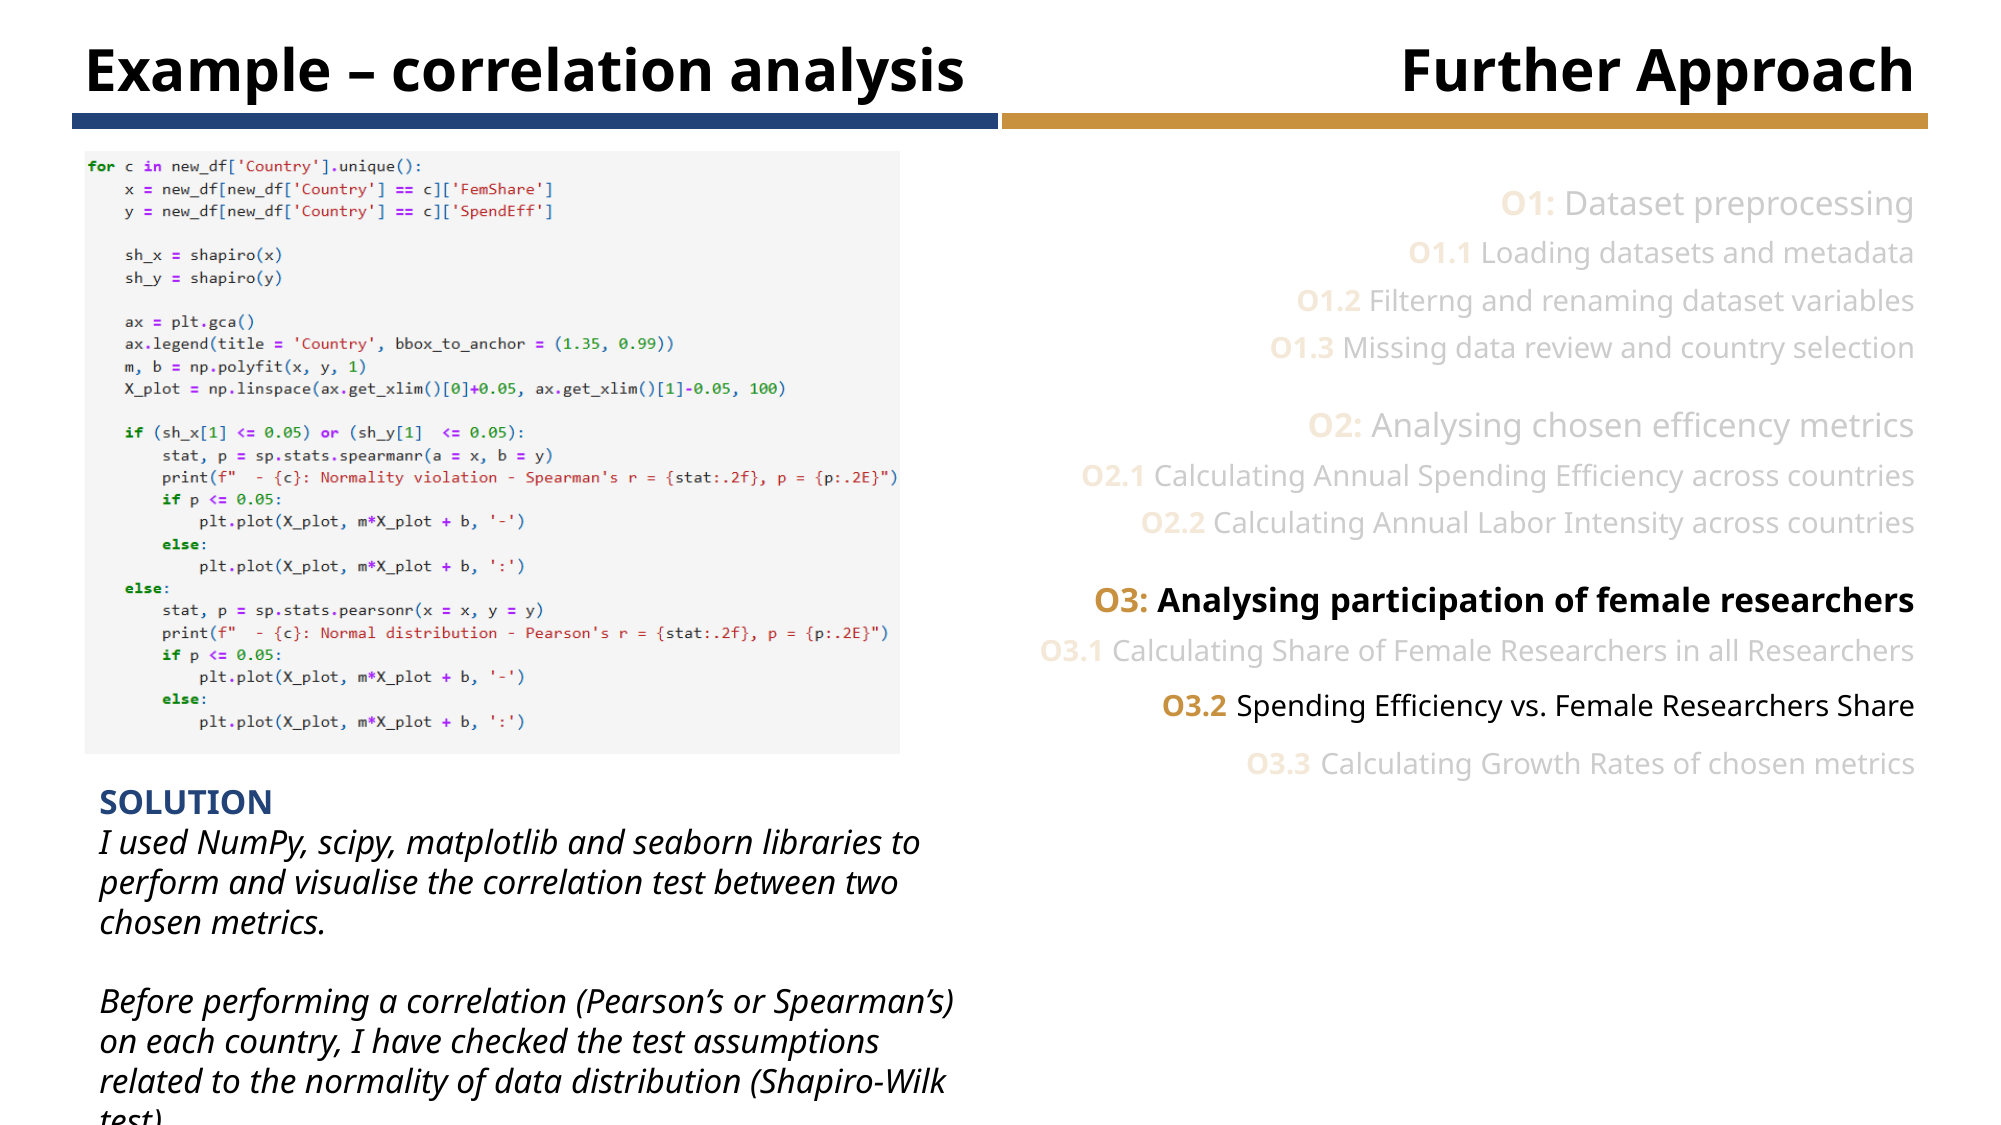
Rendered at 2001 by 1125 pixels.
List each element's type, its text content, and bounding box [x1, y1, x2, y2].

text_box [1018, 173, 1932, 565]
text_box [1008, 738, 1922, 798]
text_box [1031, 632, 1945, 692]
text_box [1002, 109, 1932, 133]
text_box Example – correlation analysis [69, 25, 1070, 111]
text_box SOLUTION I used NumPy, scipy, matplotlib and seaborn libraries to perform and visualise the correlation test between two chosen metrics. Before performing a correlation (Pearson’s or Spearman’s) on each country, I have checked the test assumptions related to the normality of data distribution (Shapiro-Wilk test). [84, 773, 1000, 1125]
text_box [68, 109, 1002, 133]
text_box Further Approach [1070, 25, 1931, 109]
text_box O1: Dataset preprocessing O1.1 Loading datasets and metadata O1.2 Filterng and renaming dataset variables O1.3 Missing data review and country selection O2: Analysing chosen efficency metrics O2.1 Calculating Annual Spending Efficiency across countries O2.2 Calculating Annual Labor Intensity across countries O3: Analysing participation of female researchers O3.1 Calculating Share of Female Researchers in all Researchers O3.2 Spending Efficiency vs. Female Researchers Share O3.3 Calculating Growth Rates of chosen metrics [999, 174, 1931, 790]
picture [84, 150, 901, 754]
